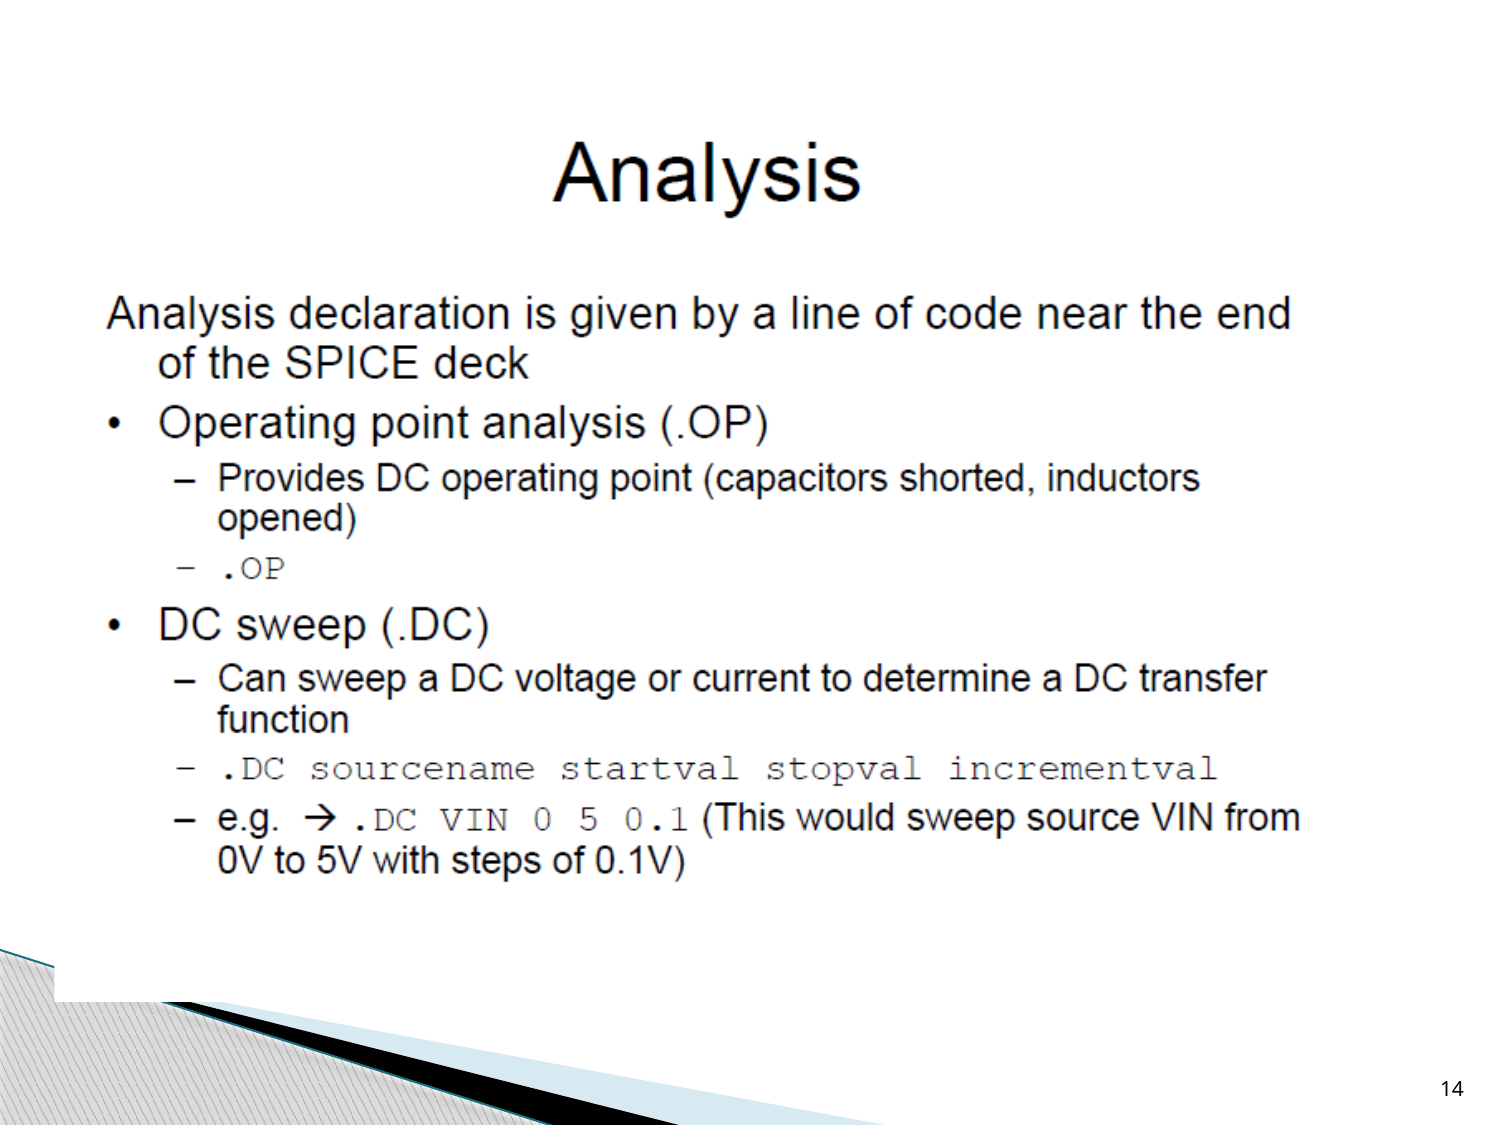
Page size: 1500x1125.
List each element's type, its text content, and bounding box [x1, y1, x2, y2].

picture [54, 66, 1367, 1002]
slide_number 14 [1418, 1051, 1479, 1112]
